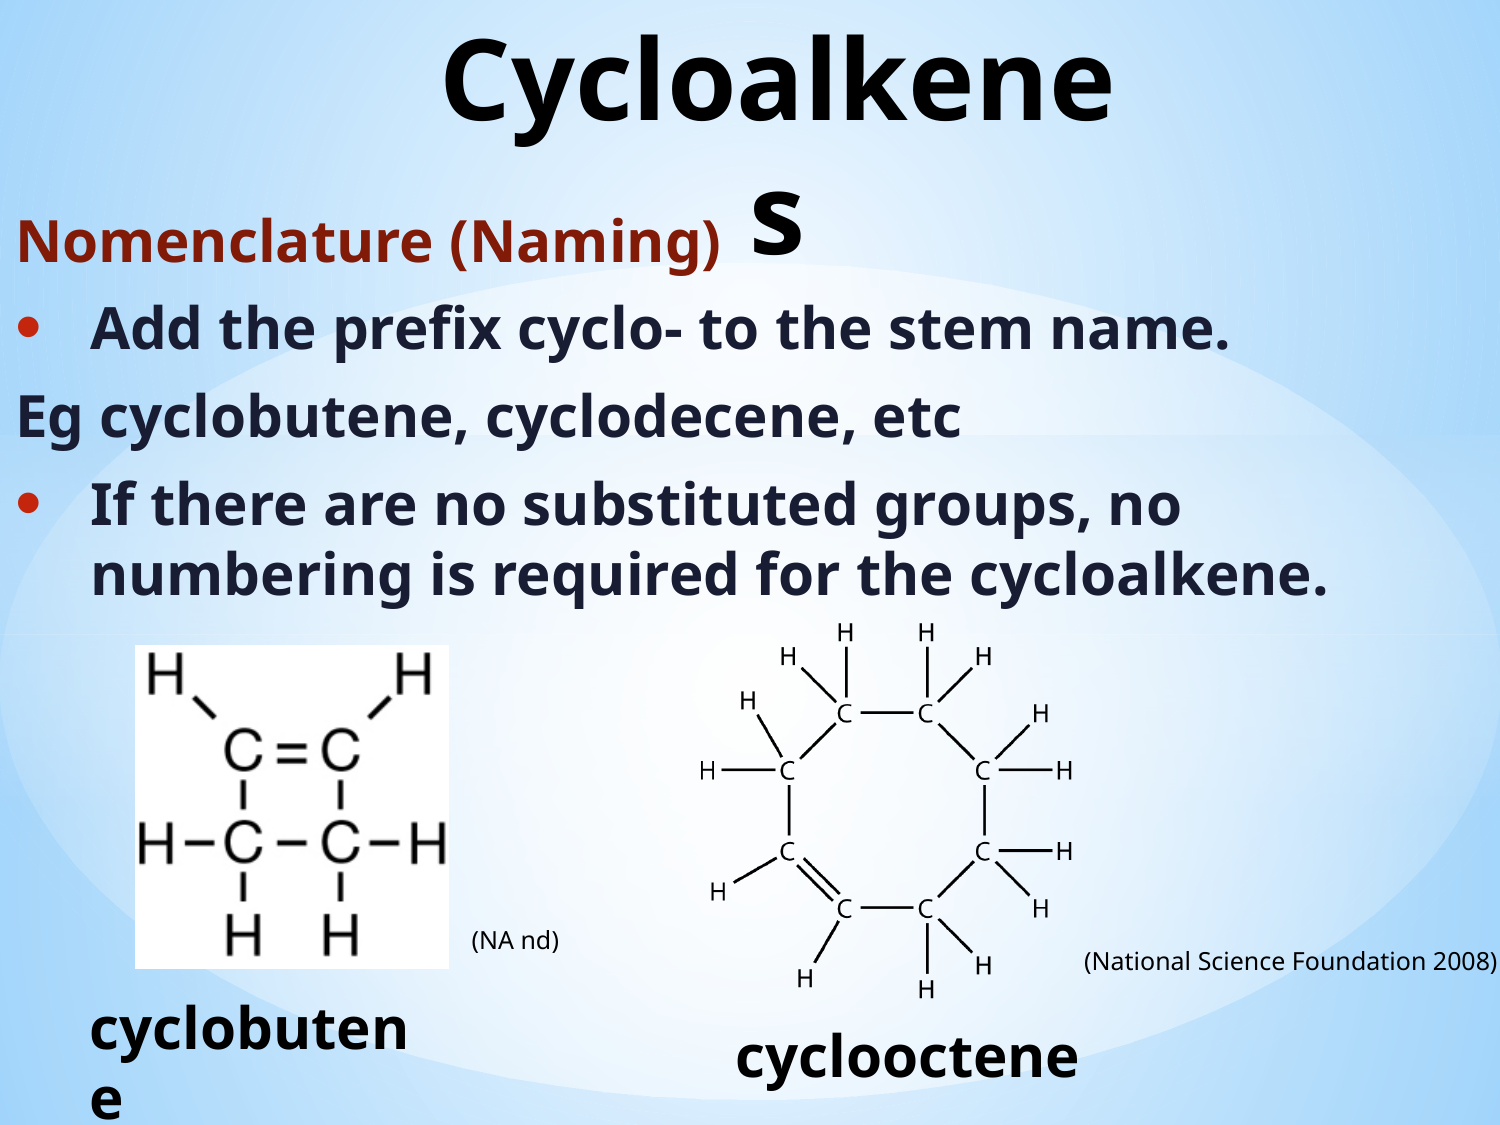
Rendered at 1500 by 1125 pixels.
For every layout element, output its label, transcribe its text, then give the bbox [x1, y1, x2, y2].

text_box cyclooctene [720, 1011, 1105, 1097]
text_box (National Science Foundation 2008) [1088, 937, 1500, 983]
picture [690, 607, 1081, 1007]
subtitle Nomenclature (Naming) Add the prefix cyclo- to the stem name. Eg cyclobutene, cyclodecene, etc If there are no substituted groups, no numbering is required for the cycloalkene. [0, 196, 1500, 693]
title Cycloalkenes [383, 0, 1142, 295]
text_box cyclobutene [74, 983, 459, 1125]
picture [135, 644, 449, 969]
text_box (NA nd) [456, 917, 574, 963]
